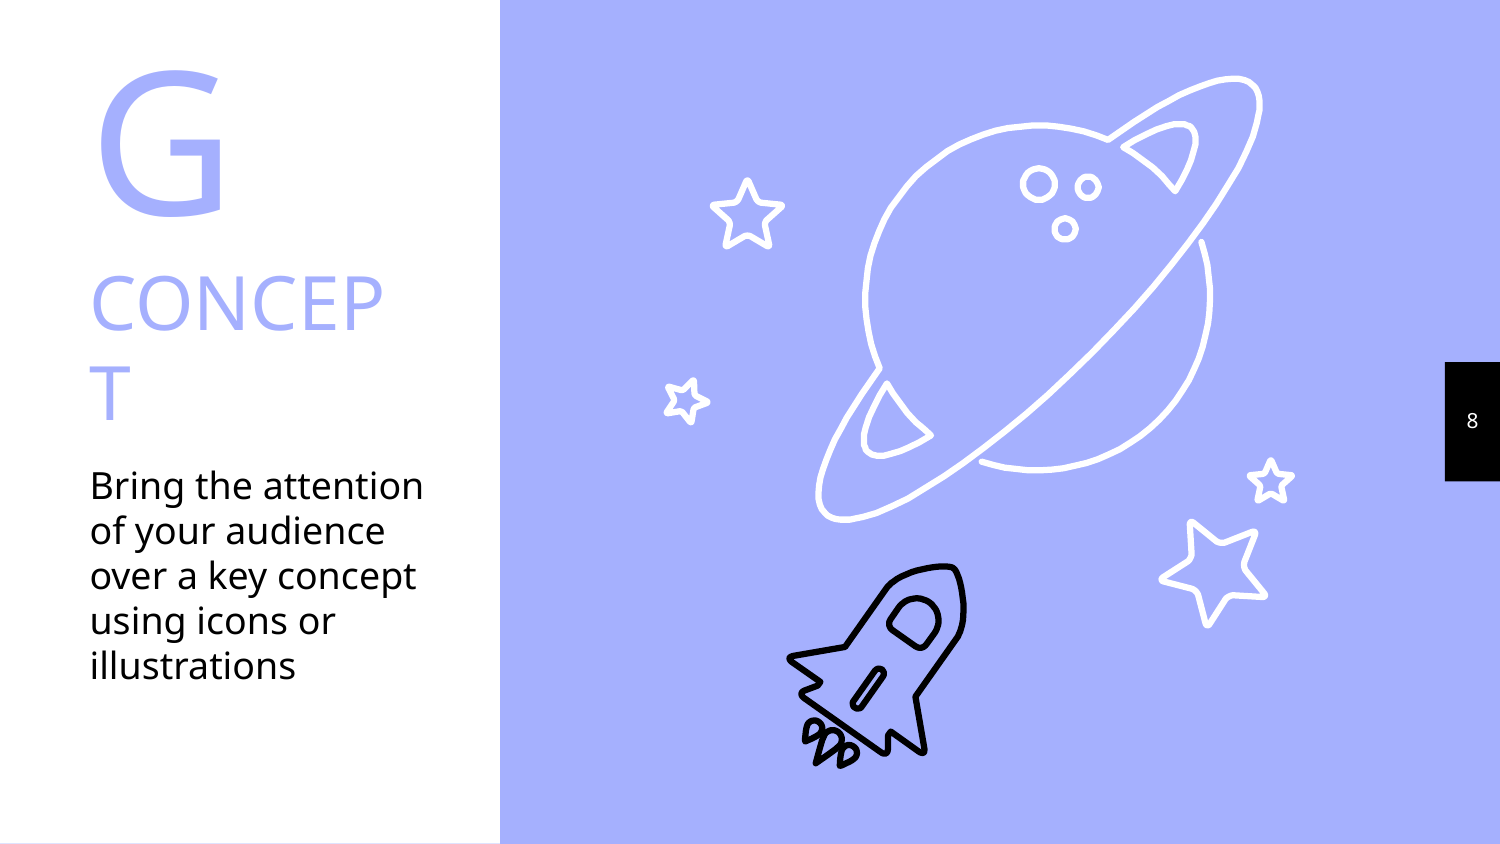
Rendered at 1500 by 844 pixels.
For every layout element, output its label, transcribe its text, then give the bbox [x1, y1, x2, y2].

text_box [818, 78, 1260, 520]
title BIG CONCEPT [74, 259, 441, 447]
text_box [792, 576, 974, 759]
subtitle Bring the attention of your audience over a key concept using icons or illustrations [74, 447, 441, 576]
slide_number 8 [1444, 362, 1500, 482]
